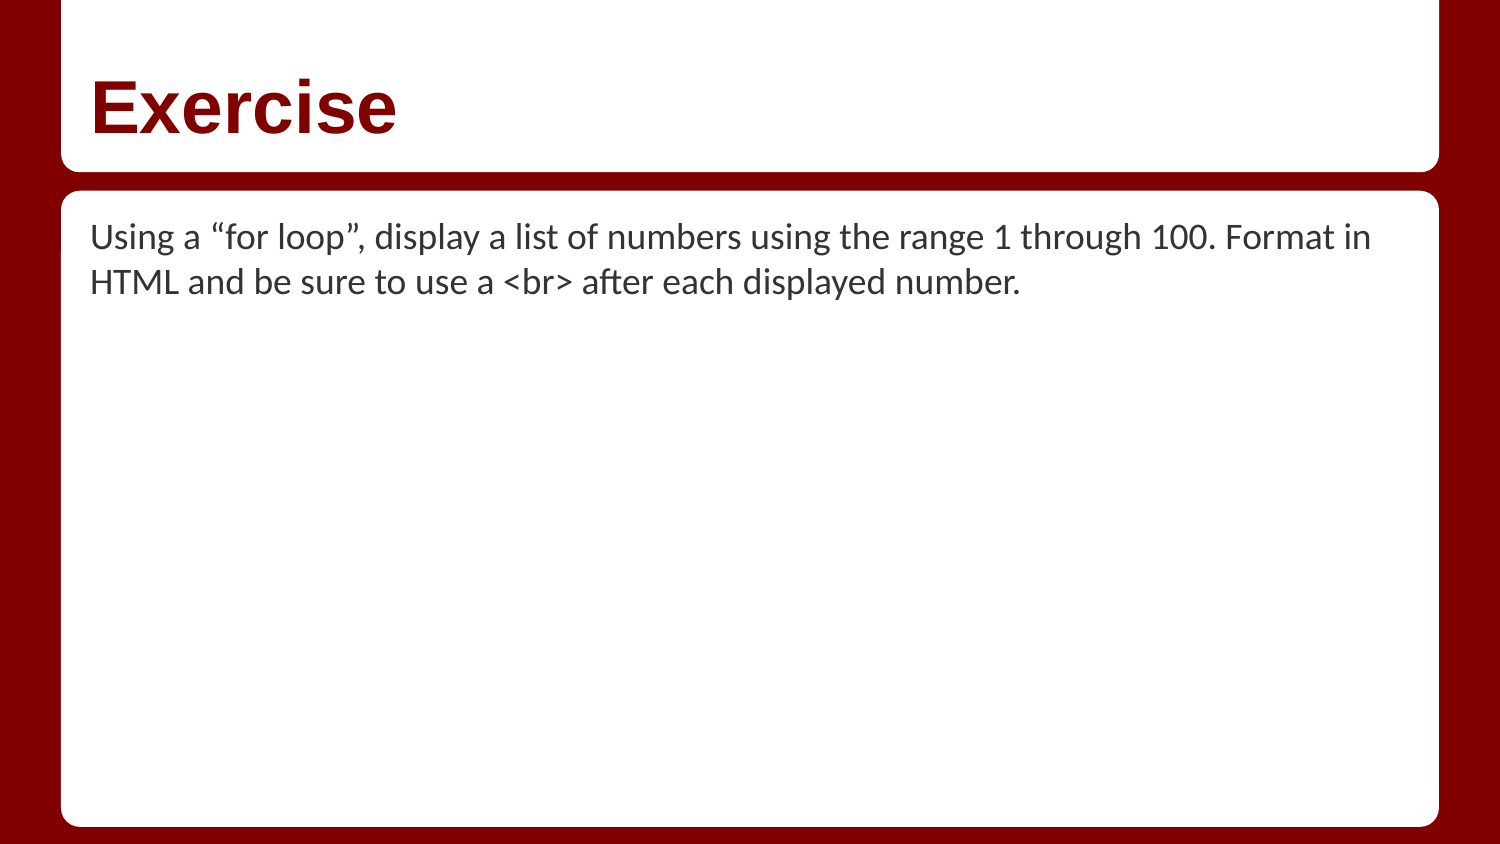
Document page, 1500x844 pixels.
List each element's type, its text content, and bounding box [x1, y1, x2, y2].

list Using a “for loop”, display a list of numbers using the range 1 through 100. Format in HTML and be sure to use a <br> after each displayed number. [75, 196, 1425, 808]
title Exercise [75, 22, 1425, 164]
